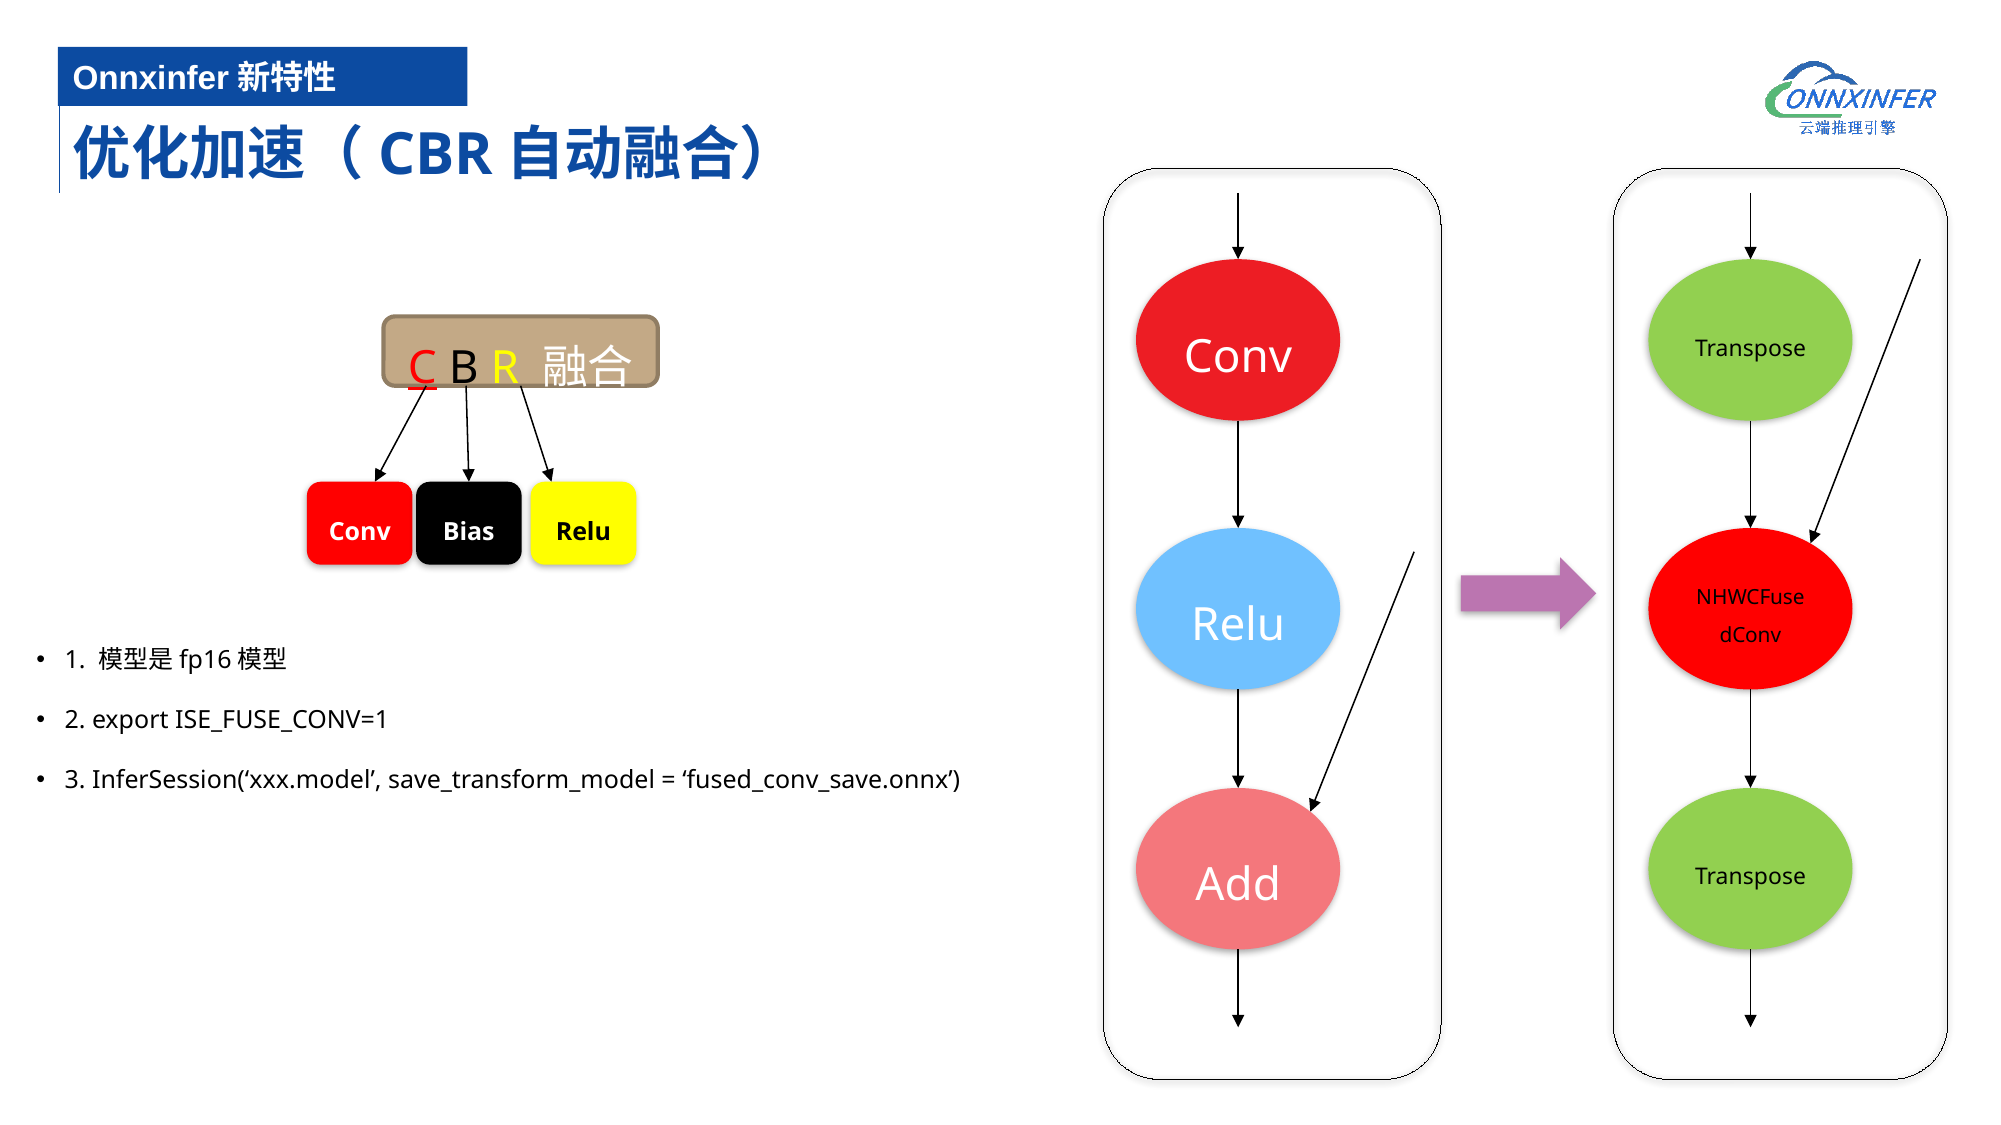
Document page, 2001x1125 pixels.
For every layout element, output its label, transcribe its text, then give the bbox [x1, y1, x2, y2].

title 优化加速（CBR自动融合） [58, 101, 1784, 201]
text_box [520, 385, 637, 565]
list Onnxinfer新特性 [57, 46, 468, 106]
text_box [415, 385, 519, 565]
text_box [1103, 168, 1948, 1080]
text_box C B R 融合 [381, 314, 660, 388]
picture [1646, 0, 2001, 237]
text_box 1. 模型是fp16模型 2. export ISE_FUSE_CONV=1 3. InferSession(‘xxx.model’, save_transform_model = ‘fused_conv_save.onnx’) [26, 643, 943, 794]
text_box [306, 385, 414, 565]
